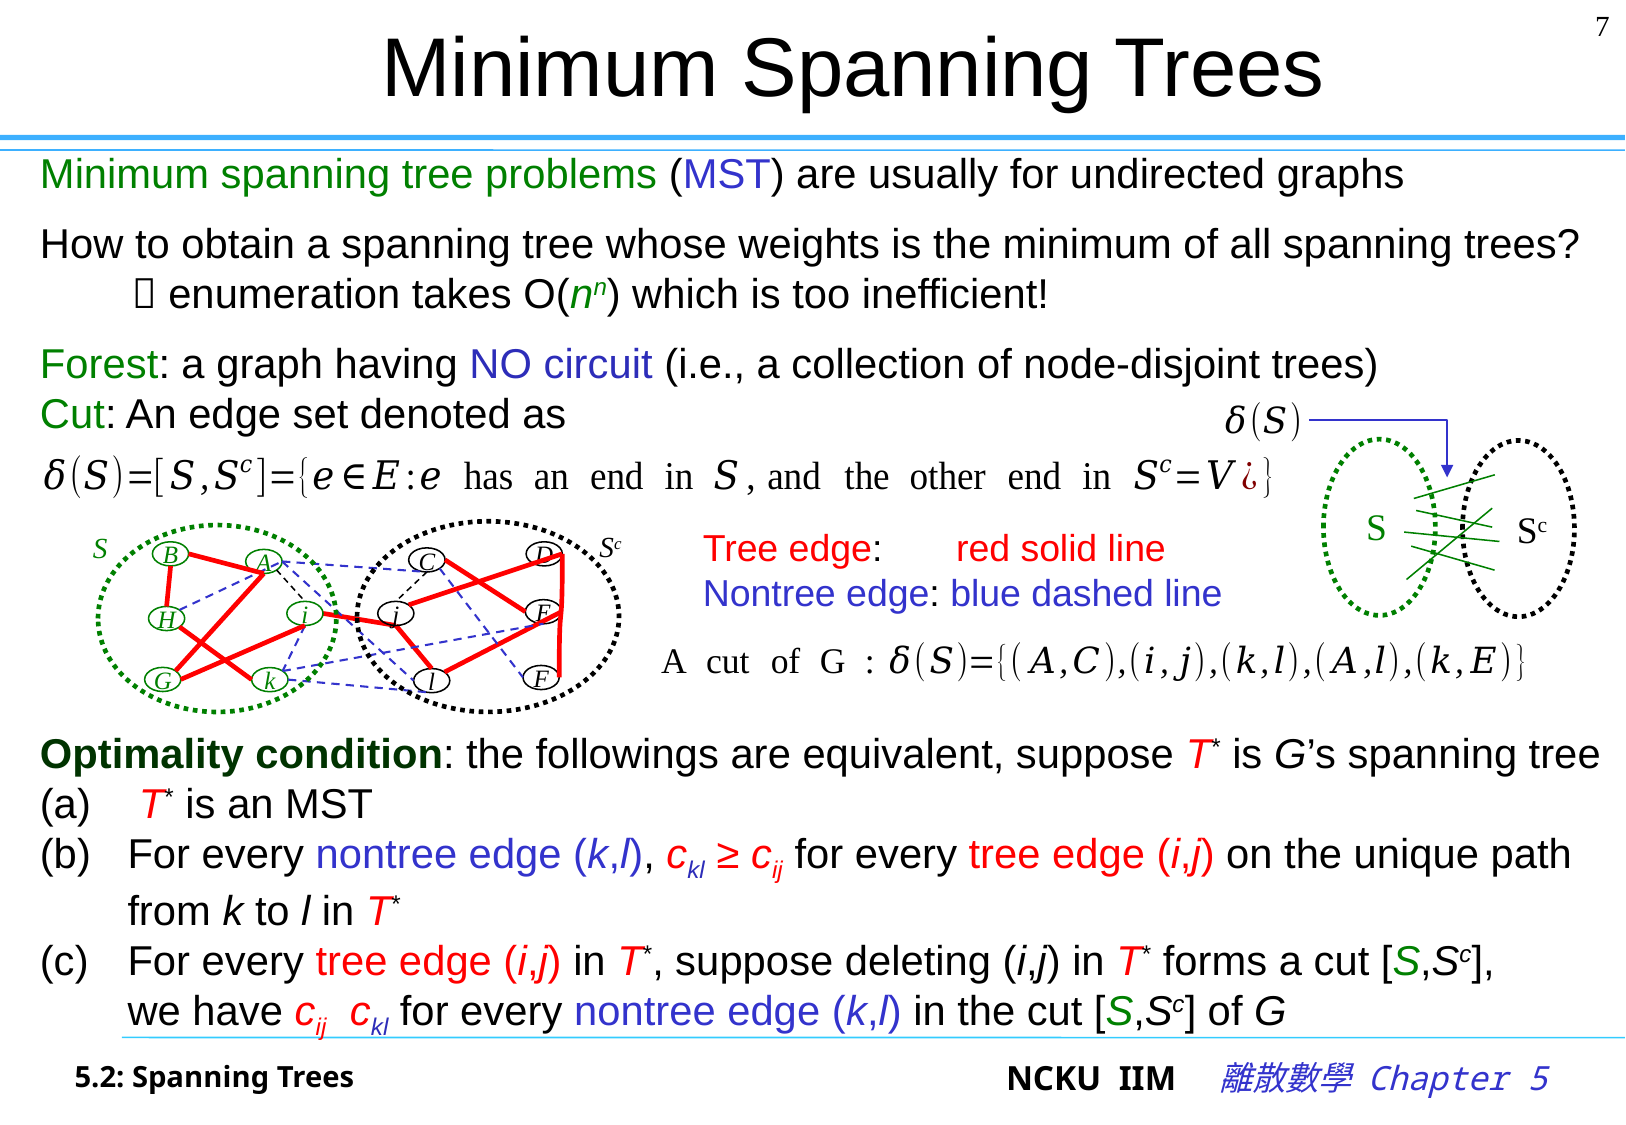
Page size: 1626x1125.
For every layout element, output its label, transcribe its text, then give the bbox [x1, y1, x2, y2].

title Minimum Spanning Trees [216, 7, 1490, 120]
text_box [1222, 399, 1575, 617]
text_box Tree edge: red solid line Nontree edge: blue dashed line [688, 516, 1220, 622]
slide_number 7 [1489, 0, 1625, 75]
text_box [77, 521, 638, 713]
text_box 5.2: Spanning Trees [59, 1051, 370, 1101]
